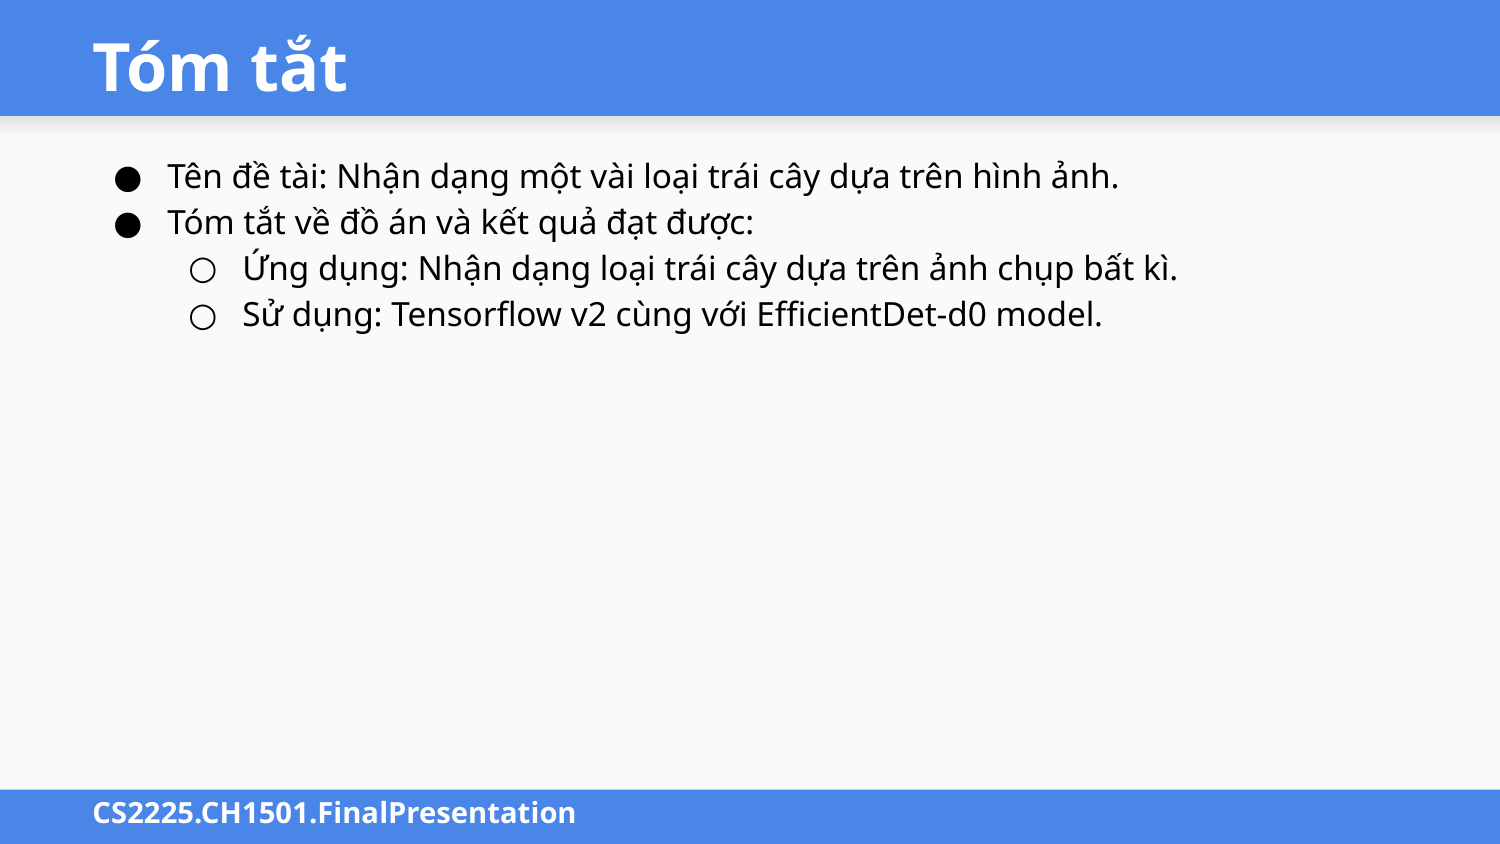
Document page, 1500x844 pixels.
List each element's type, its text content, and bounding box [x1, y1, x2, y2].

list Tên đề tài: Nhận dạng một vài loại trái cây dựa trên hình ảnh. Tóm tắt về đồ án và kết quả đạt được: Ứng dụng: Nhận dạng loại trái cây dựa trên ảnh chụp bất kì. Sử dụng: Tensorflow v2 cùng với EfficientDet-d0 model. [77, 134, 1427, 776]
title Tóm tắt [77, 9, 1427, 120]
